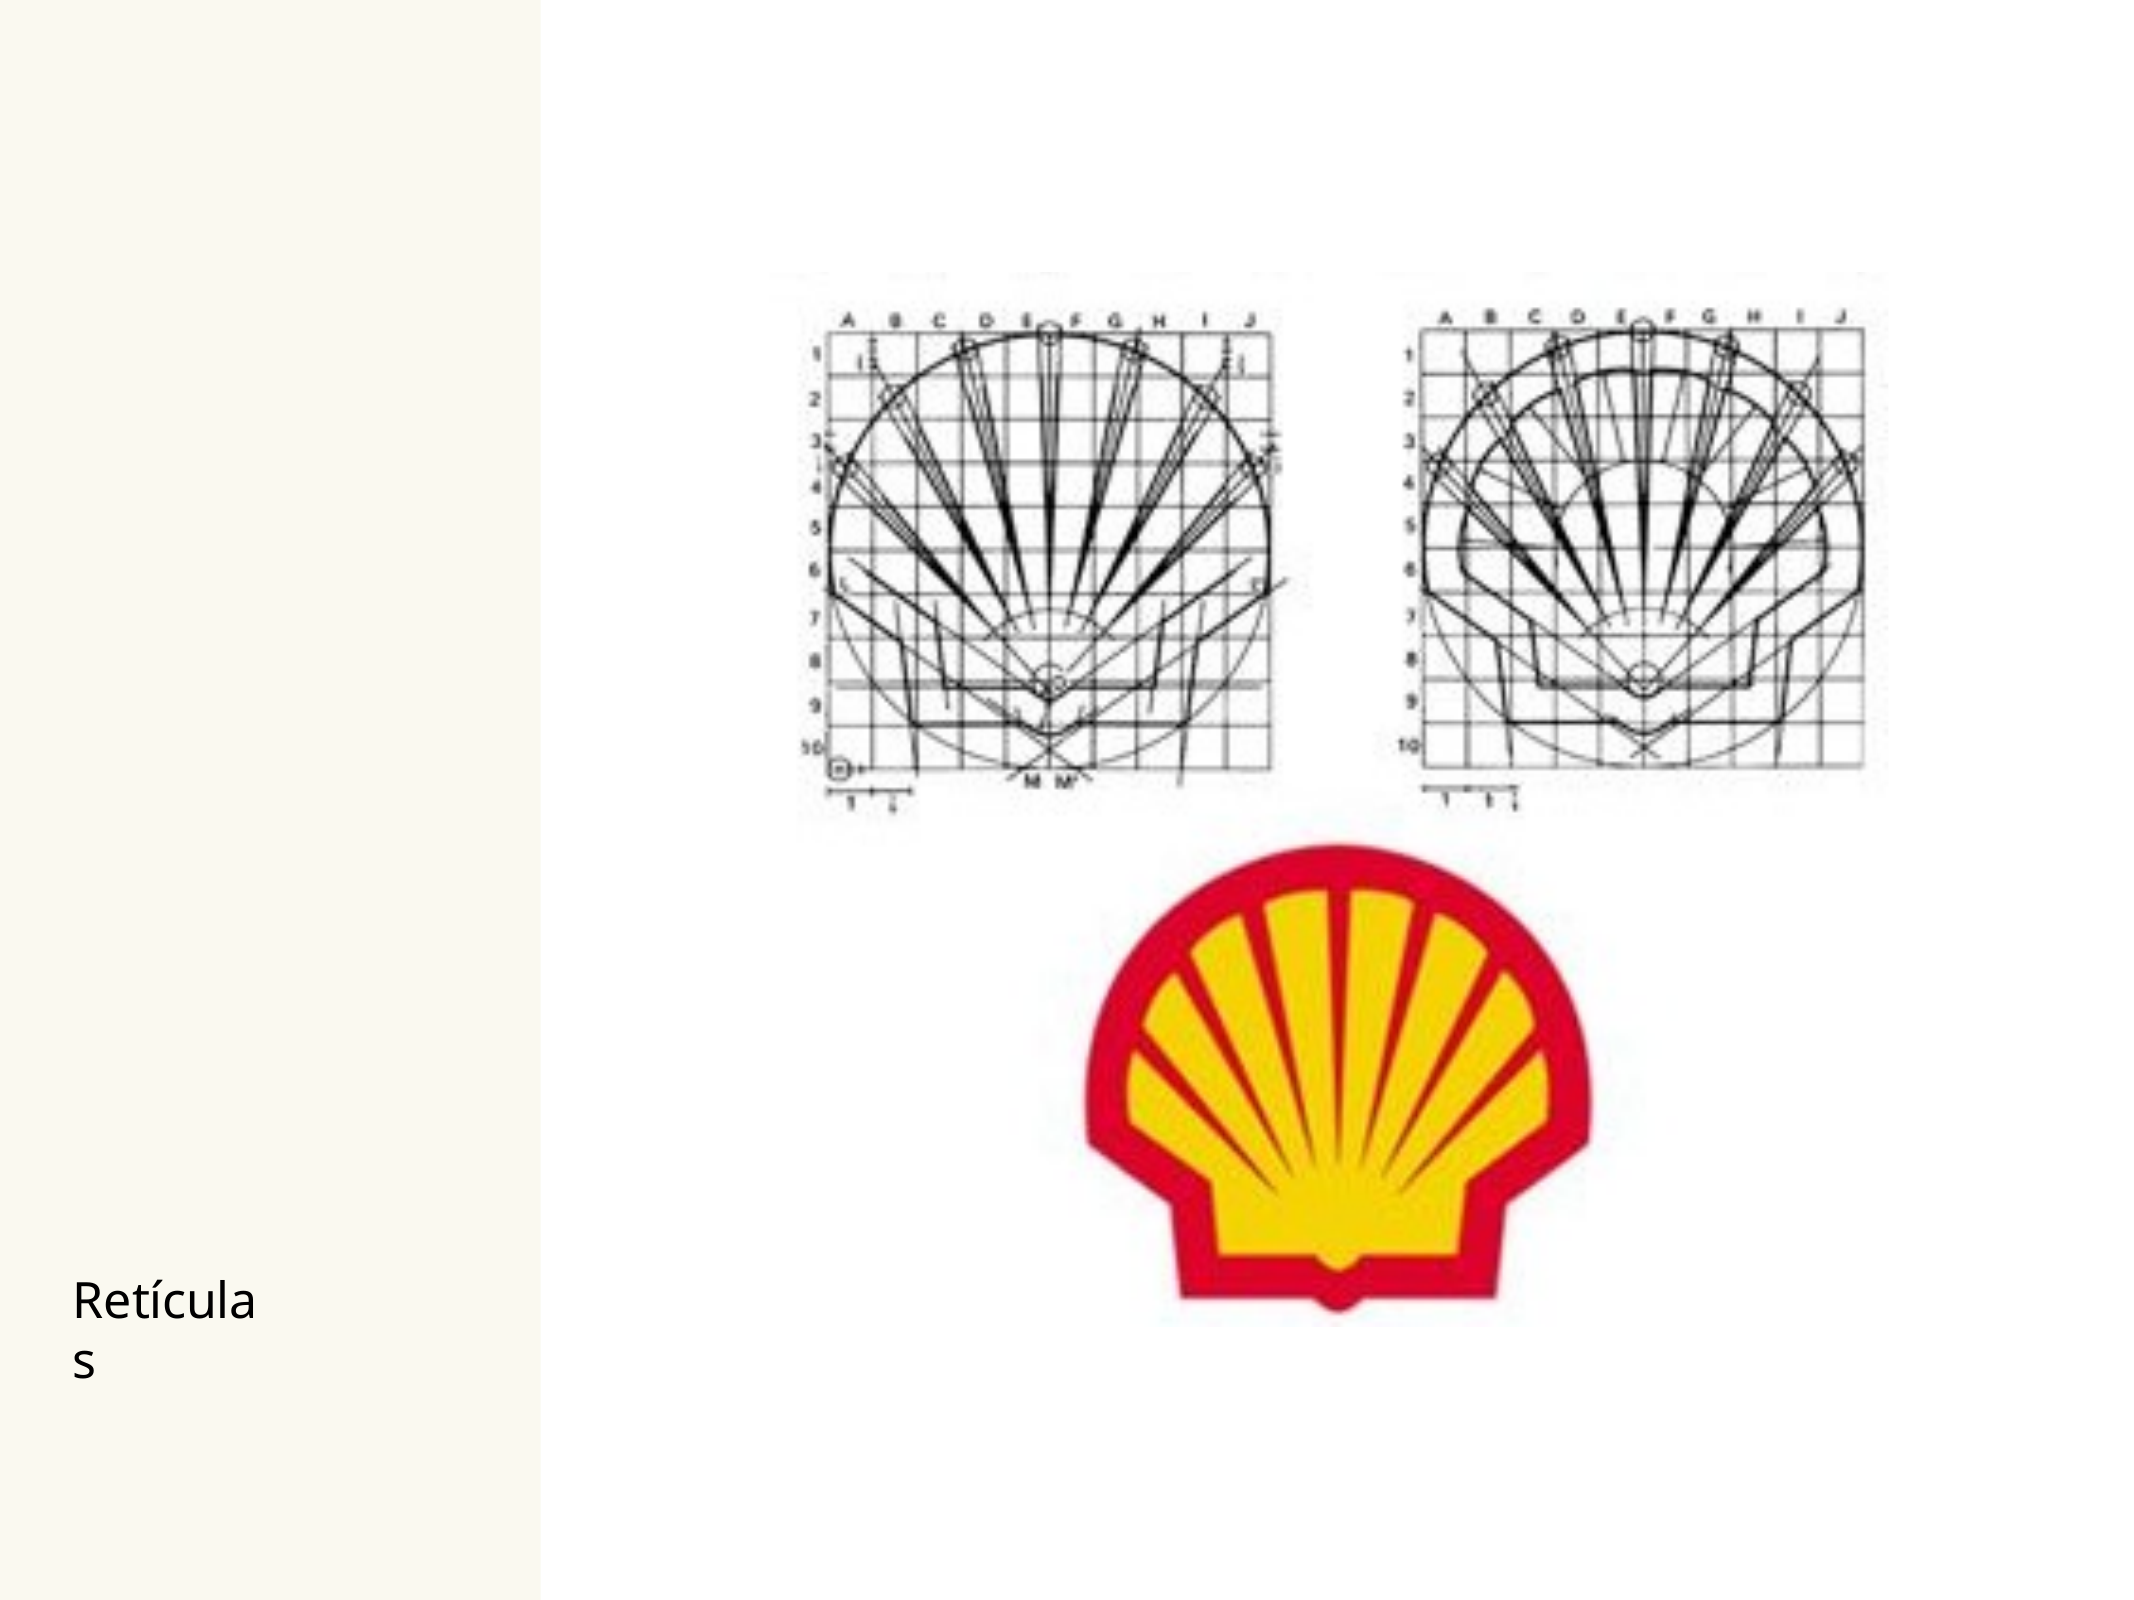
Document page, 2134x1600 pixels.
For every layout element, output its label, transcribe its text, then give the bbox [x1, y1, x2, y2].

text_box [769, 272, 1889, 1328]
text_box Retículas [70, 1268, 277, 1389]
